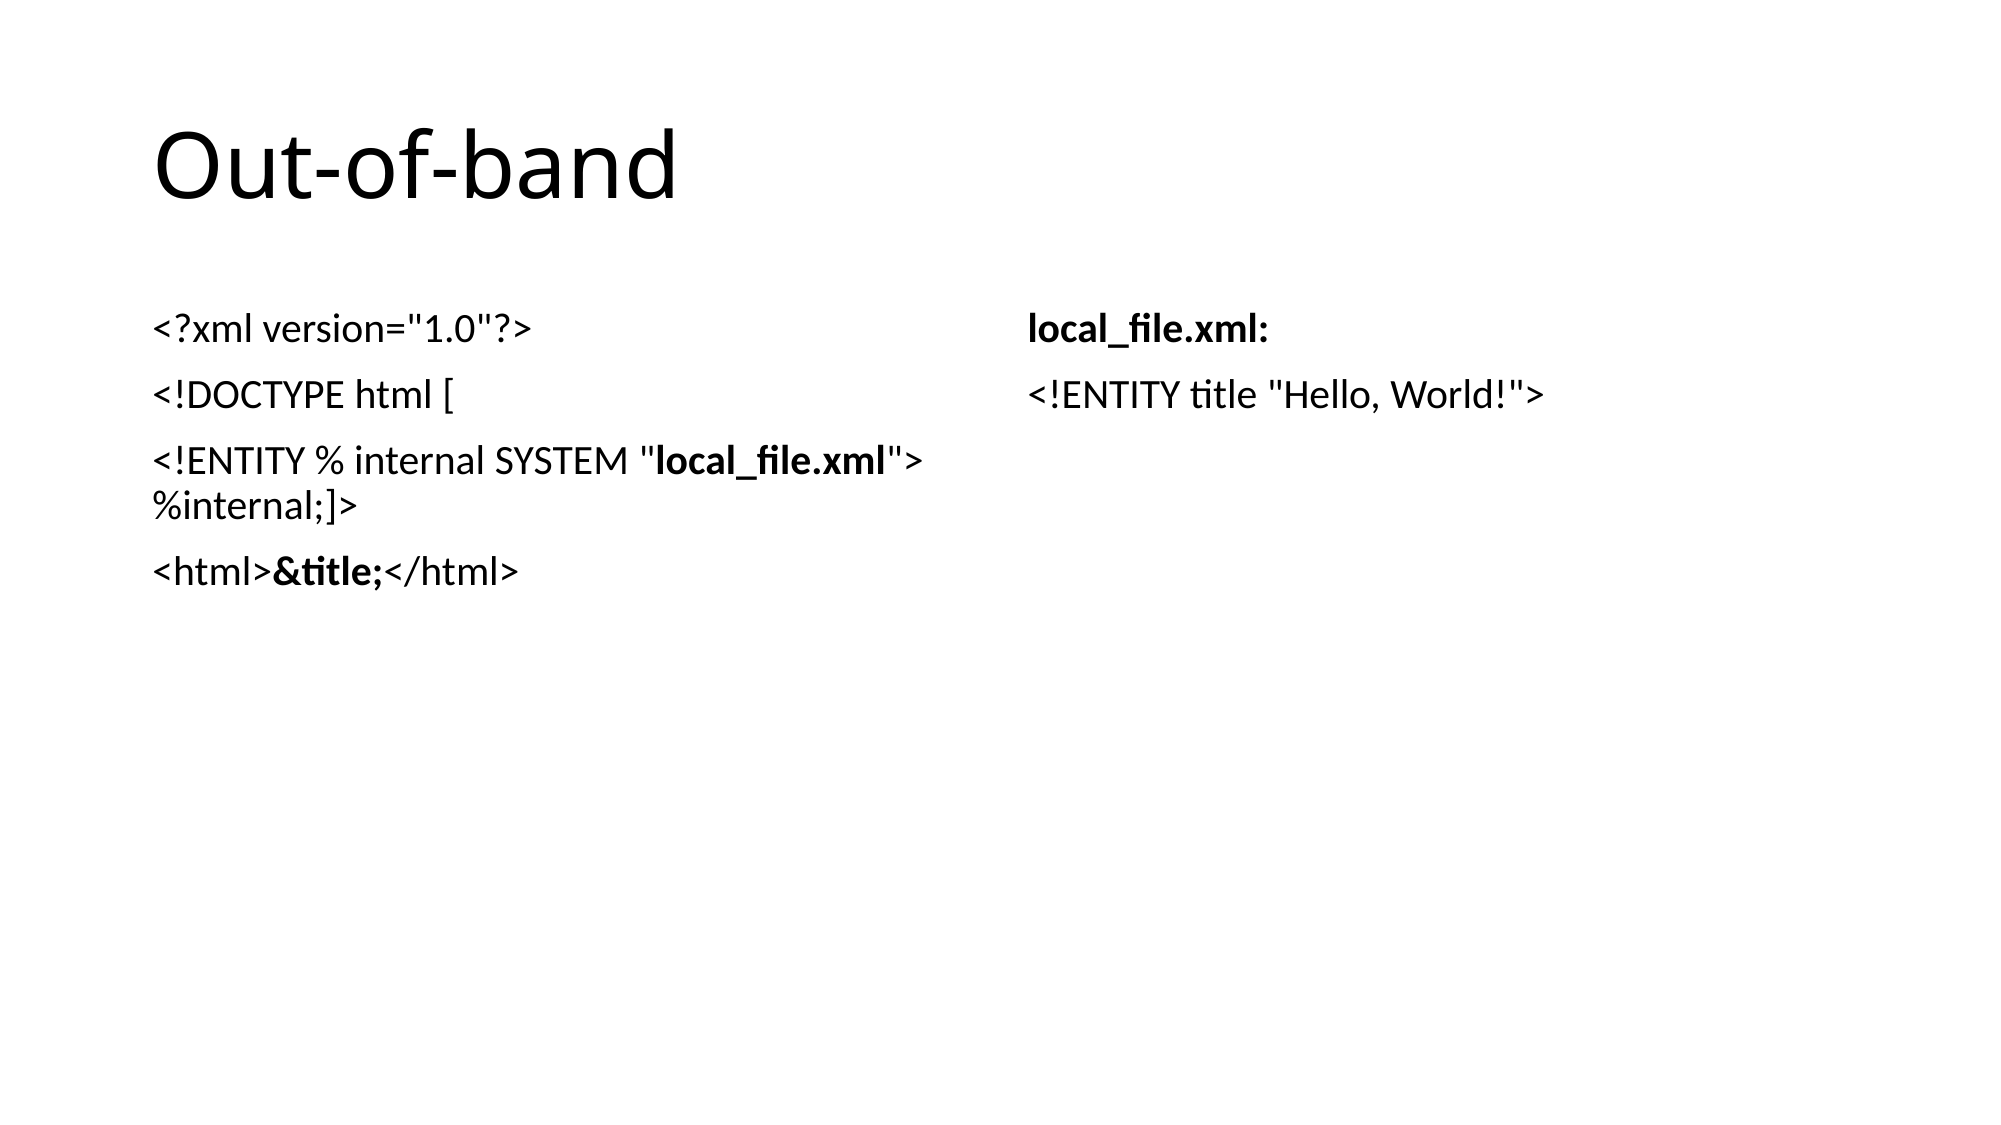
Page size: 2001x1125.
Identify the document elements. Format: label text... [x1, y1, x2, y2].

list <?xml version="1.0"?> <!DOCTYPE html [ <!ENTITY % internal SYSTEM "local_file.xml"> %internal;]> <html>&title;</html> [137, 299, 988, 1014]
list local_file.xml: <!ENTITY title "Hello, World!"> [1012, 299, 1863, 1014]
title Out-of-band [137, 59, 1863, 278]
